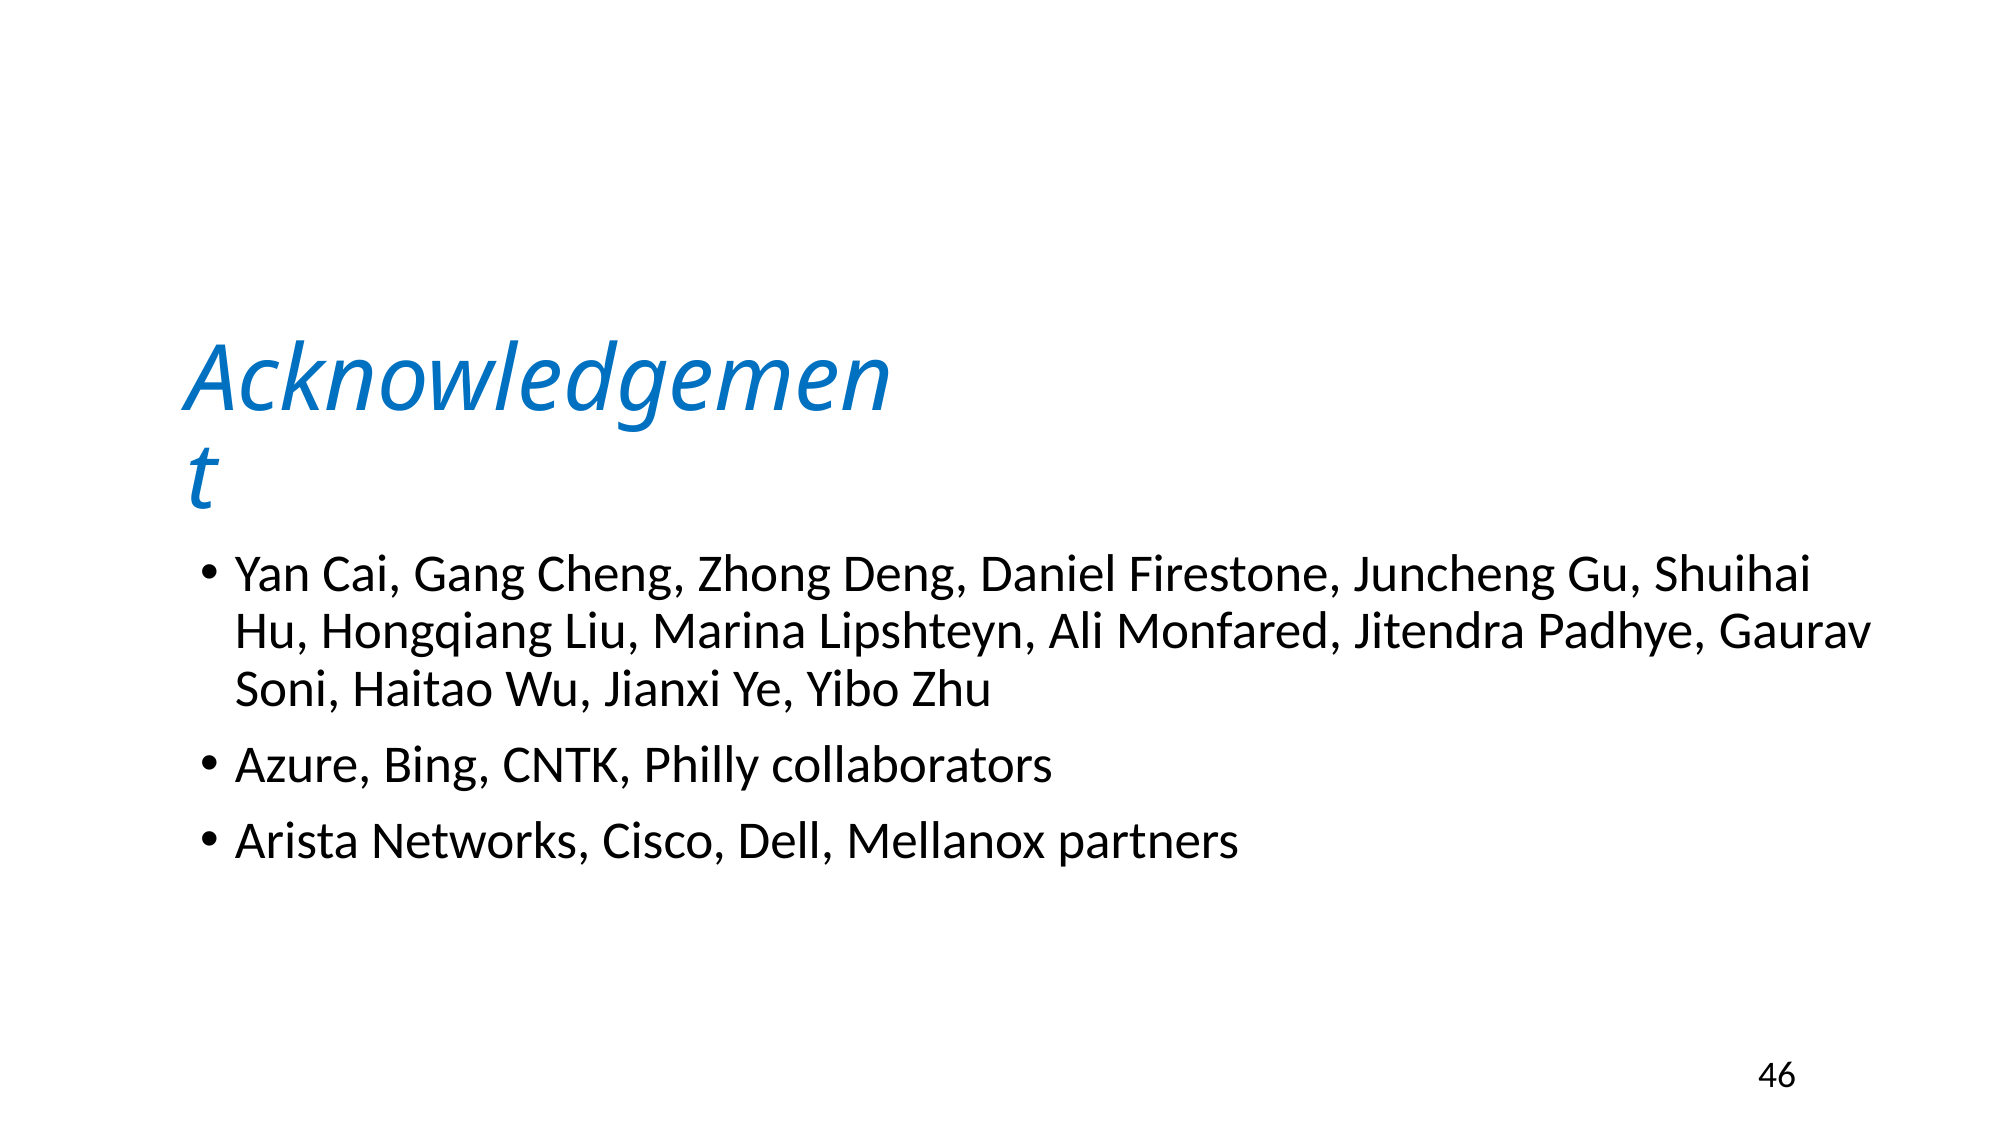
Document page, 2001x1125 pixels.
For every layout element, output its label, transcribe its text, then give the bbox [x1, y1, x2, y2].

title Acknowledgement [171, 321, 915, 539]
list Yan Cai, Gang Cheng, Zhong Deng, Daniel Firestone, Juncheng Gu, Shuihai Hu, Hongqiang Liu, Marina Lipshteyn, Ali Monfared, Jitendra Padhye, Gaurav Soni, Haitao Wu, Jianxi Ye, Yibo Zhu Azure, Bing, CNTK, Philly collaborators Arista Networks, Cisco, Dell, Mellanox partners [185, 538, 1911, 878]
